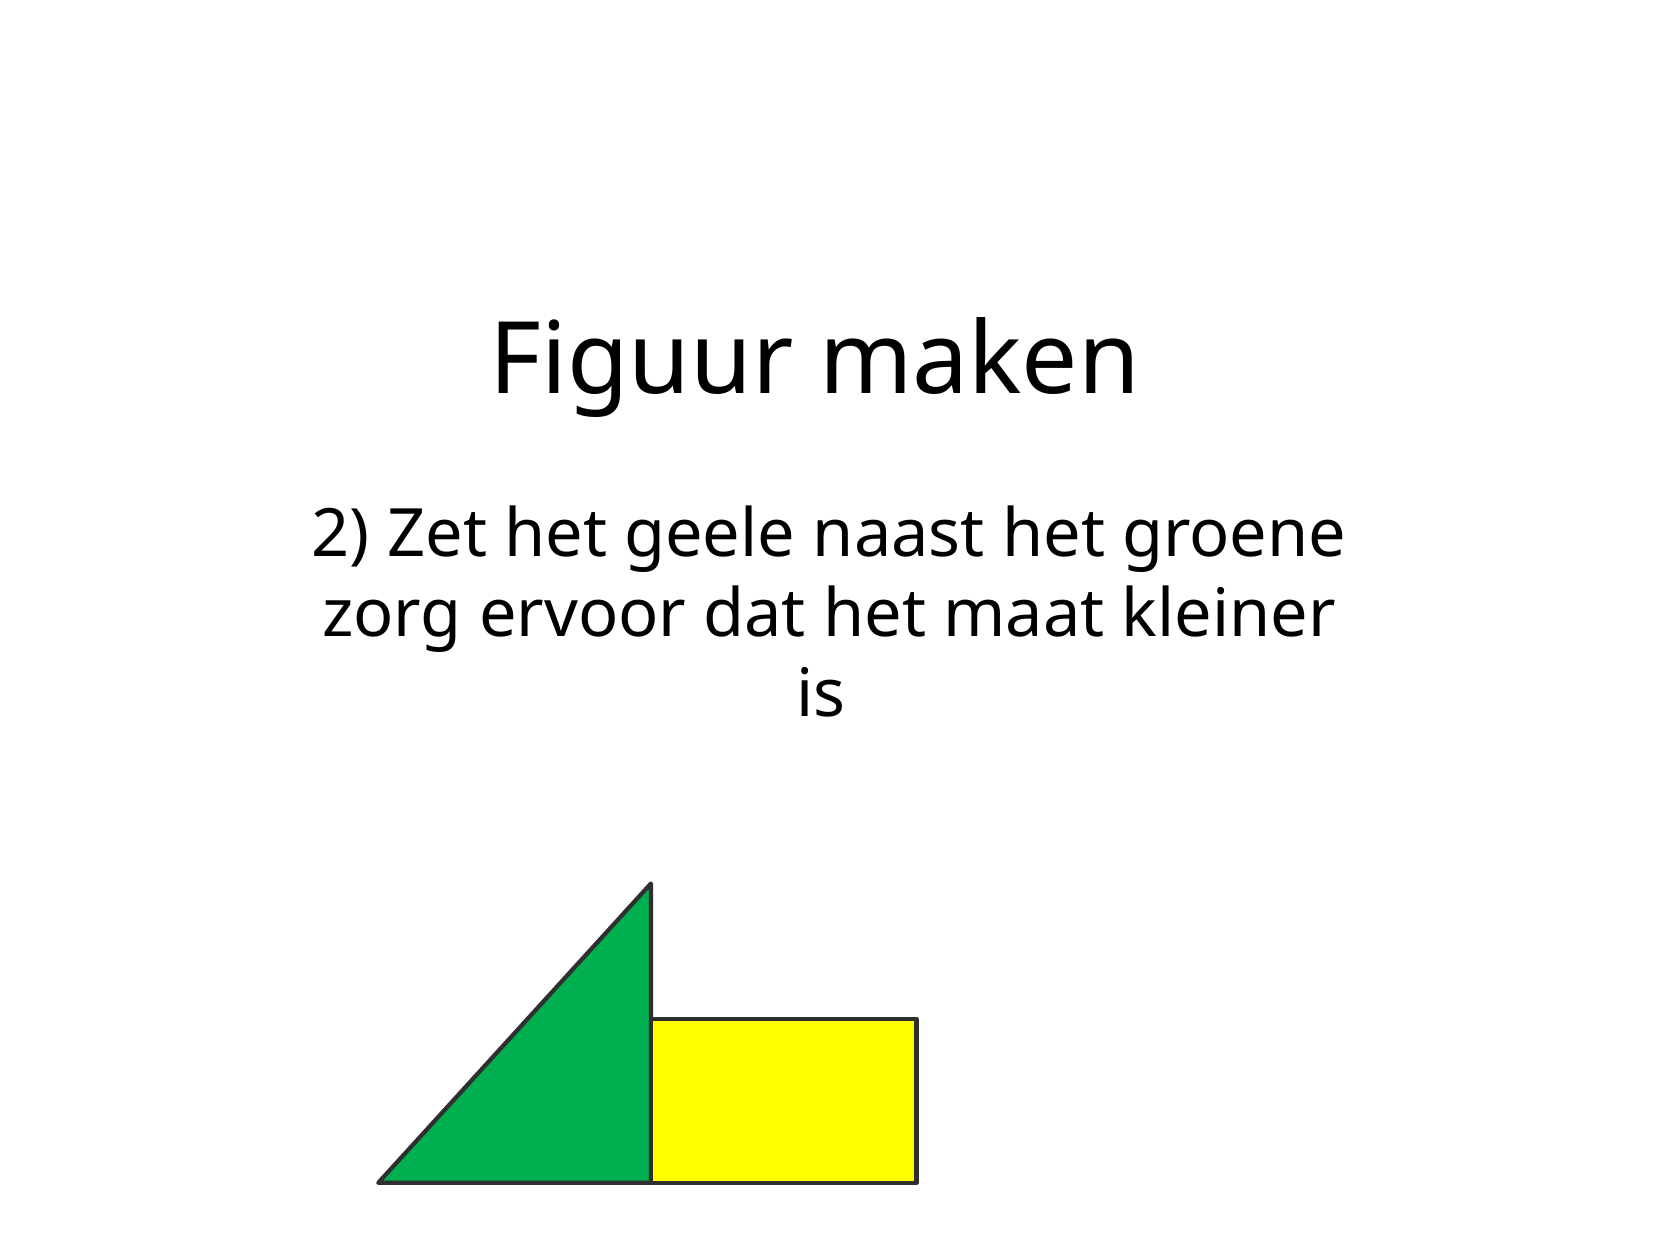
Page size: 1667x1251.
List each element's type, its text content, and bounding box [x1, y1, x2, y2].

text_box [376, 881, 654, 1185]
subtitle 2) Zet het geele naast het groene zorg ervoor dat het maat kleiner is [296, 474, 1363, 625]
title Figuur maken [131, 279, 1499, 479]
text_box [649, 1017, 919, 1185]
